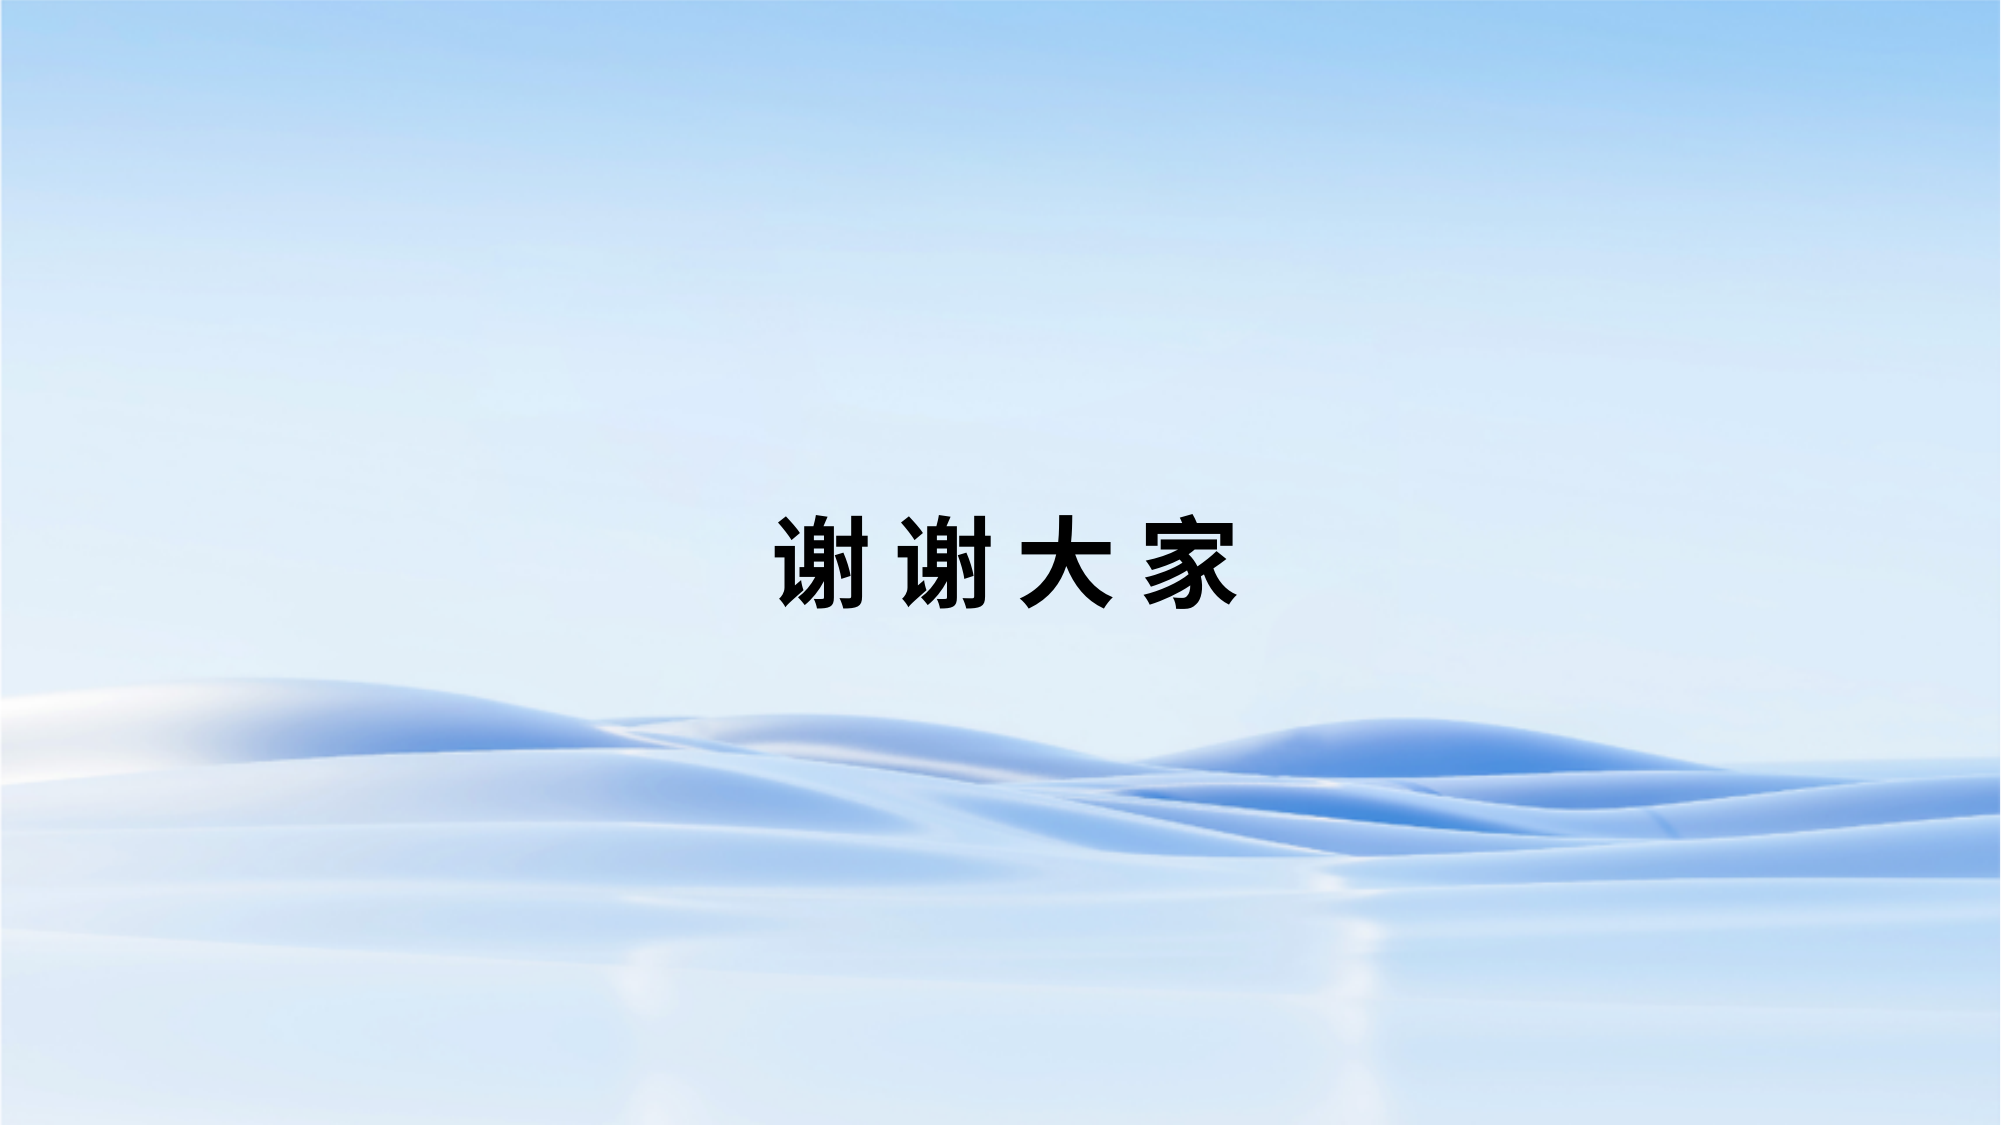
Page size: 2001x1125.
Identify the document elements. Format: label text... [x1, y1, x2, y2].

text_box 谢 谢 大 家 [98, 431, 1913, 629]
picture [0, 0, 2001, 1125]
